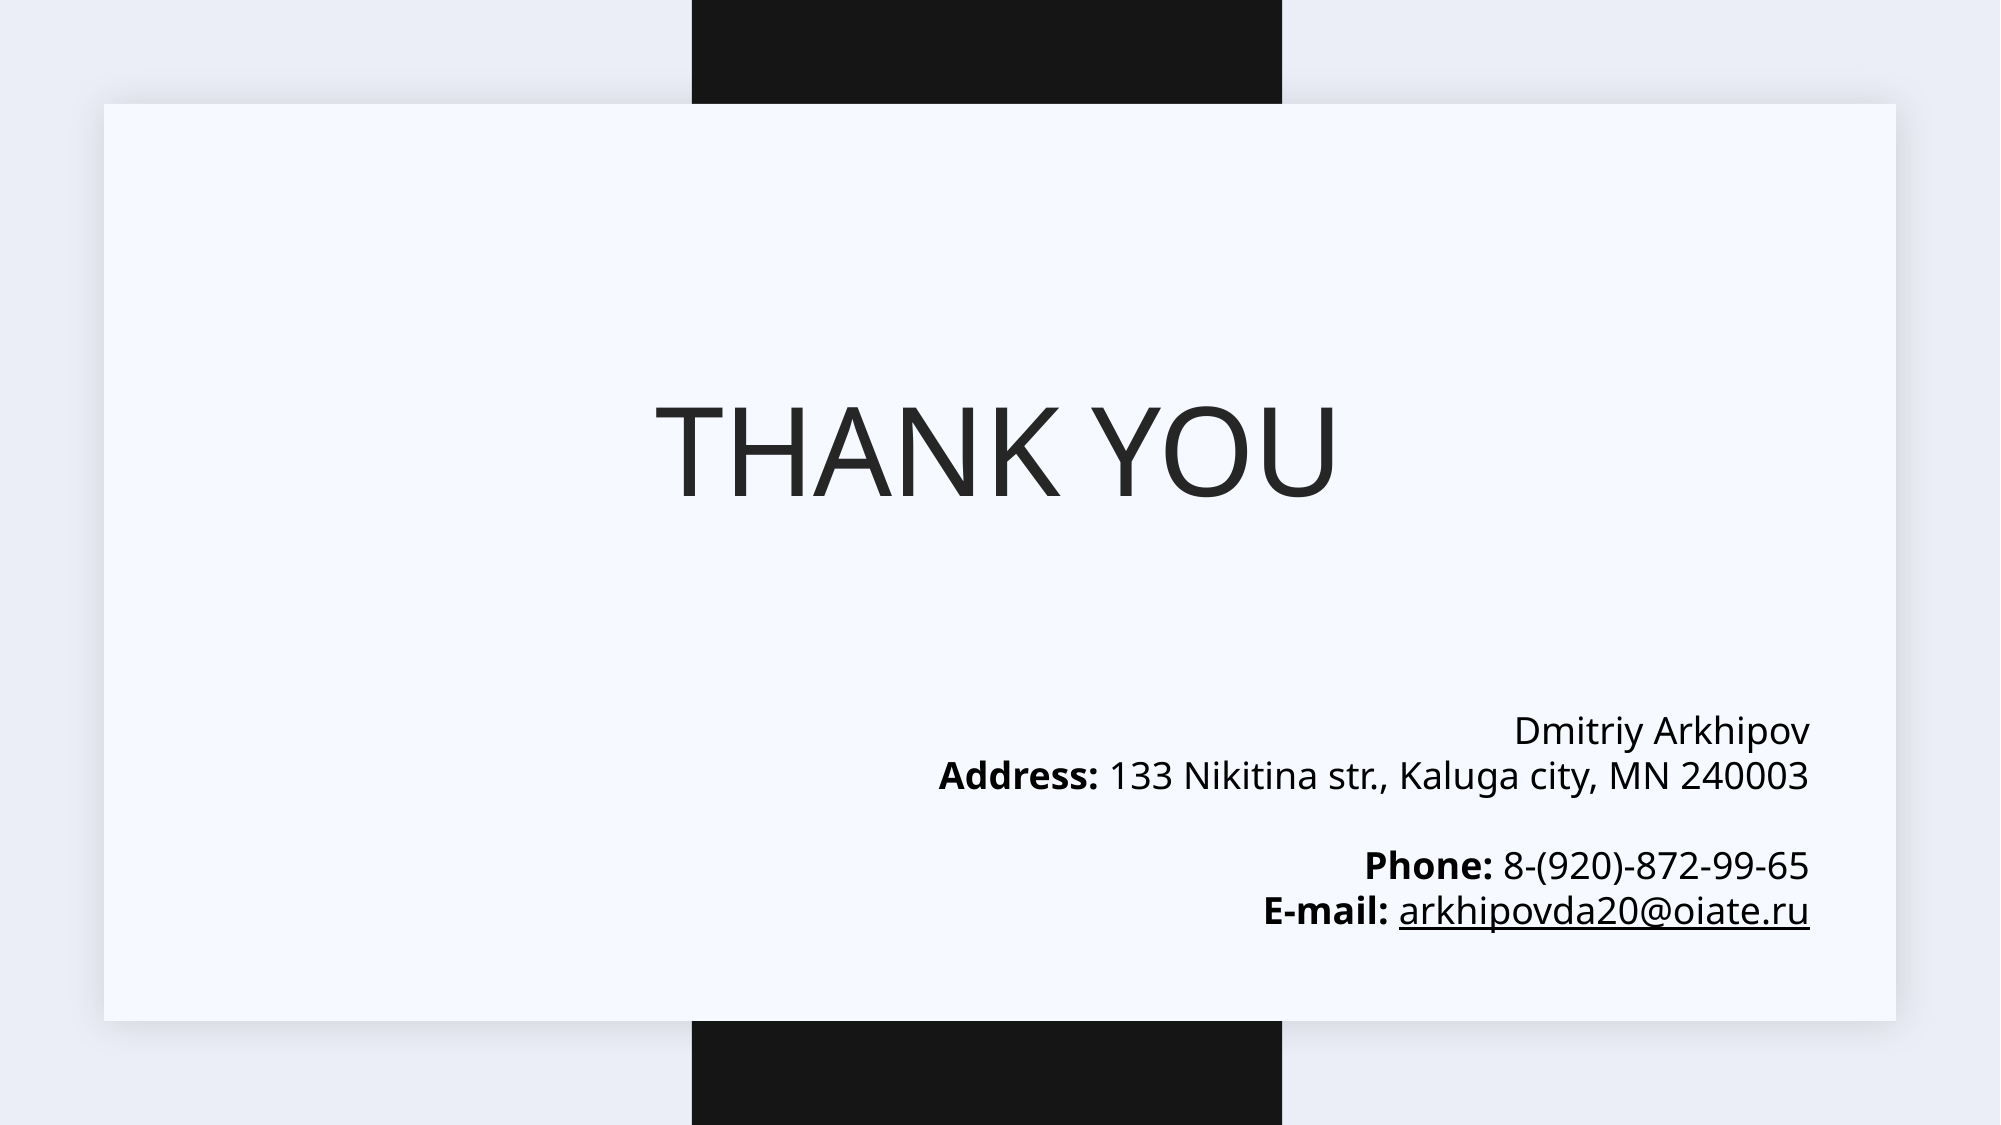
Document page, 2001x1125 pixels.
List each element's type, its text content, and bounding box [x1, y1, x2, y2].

title Thank you [174, 381, 1825, 531]
text_box Dmitriy Arkhipov Address: 133 Nikitina str., Kaluga city, MN 240003 Phone: 8-(920)-872-99-65 E-mail: arkhipovda20@oiate.ru [914, 699, 1825, 940]
